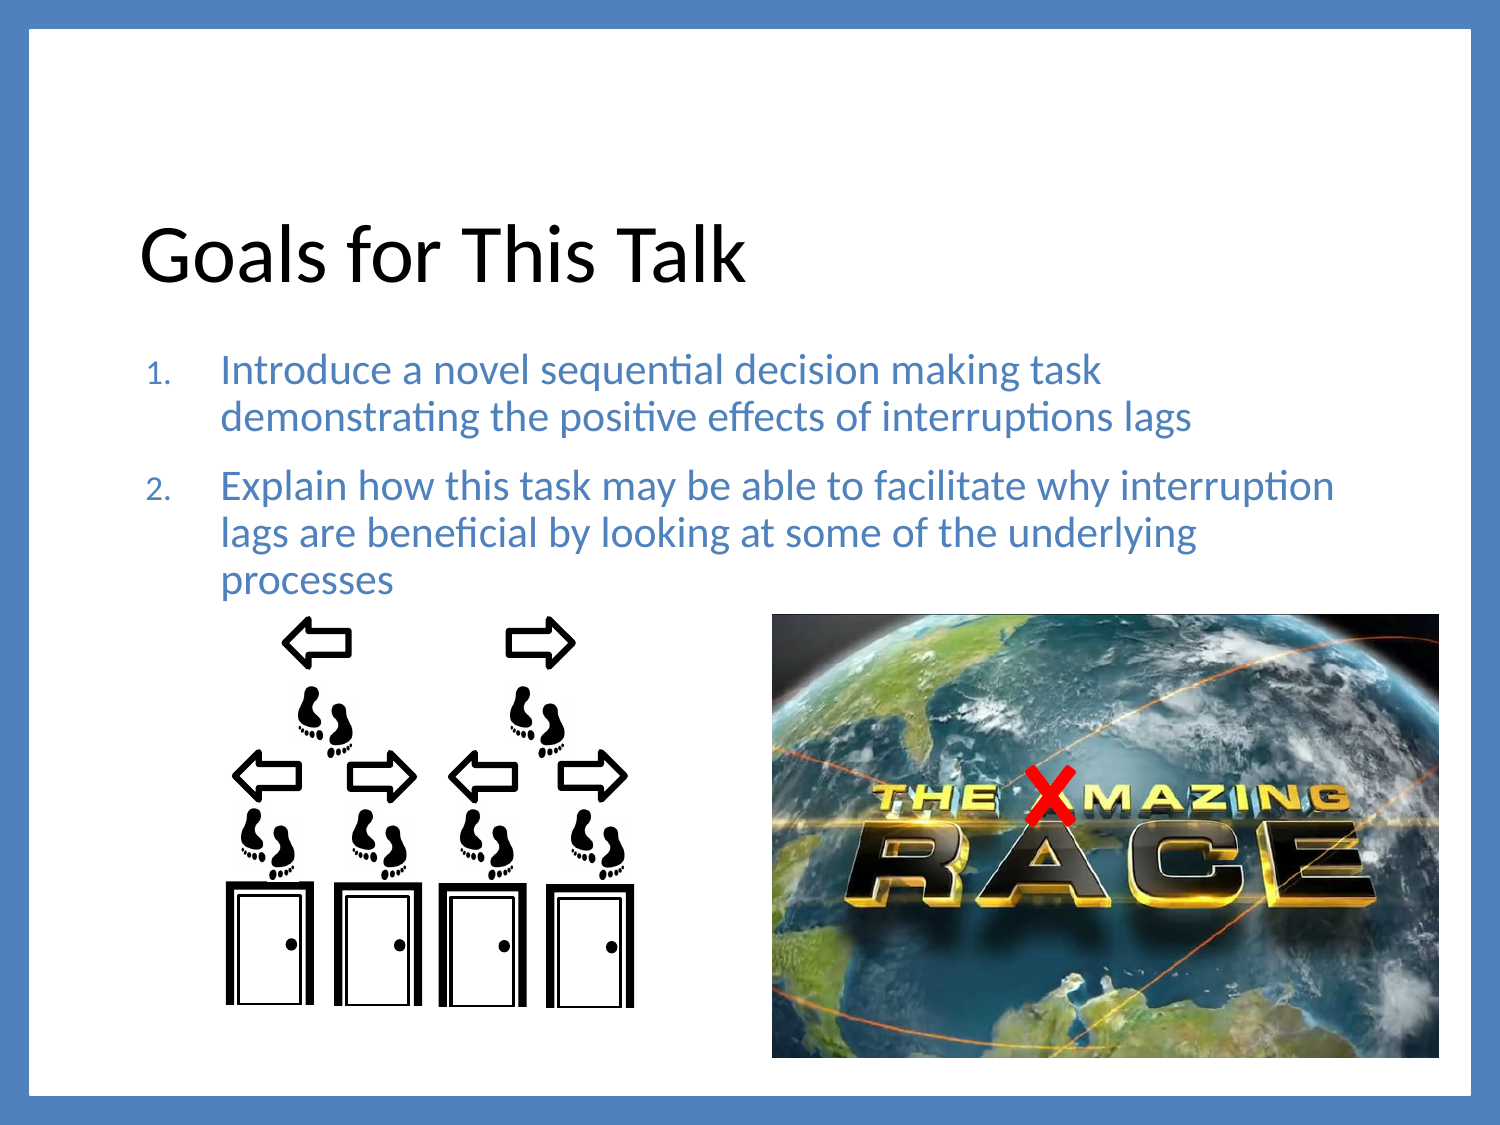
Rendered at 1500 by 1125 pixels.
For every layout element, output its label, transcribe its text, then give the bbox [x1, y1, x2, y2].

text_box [772, 613, 1439, 1059]
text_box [174, 618, 703, 1096]
title Goals for This Talk [124, 172, 1340, 339]
list Introduce a novel sequential decision making task demonstrating the positive effects of interruptions lags Explain how this task may be able to facilitate why interruption lags are beneficial by looking at some of the underlying processes [124, 339, 1368, 837]
